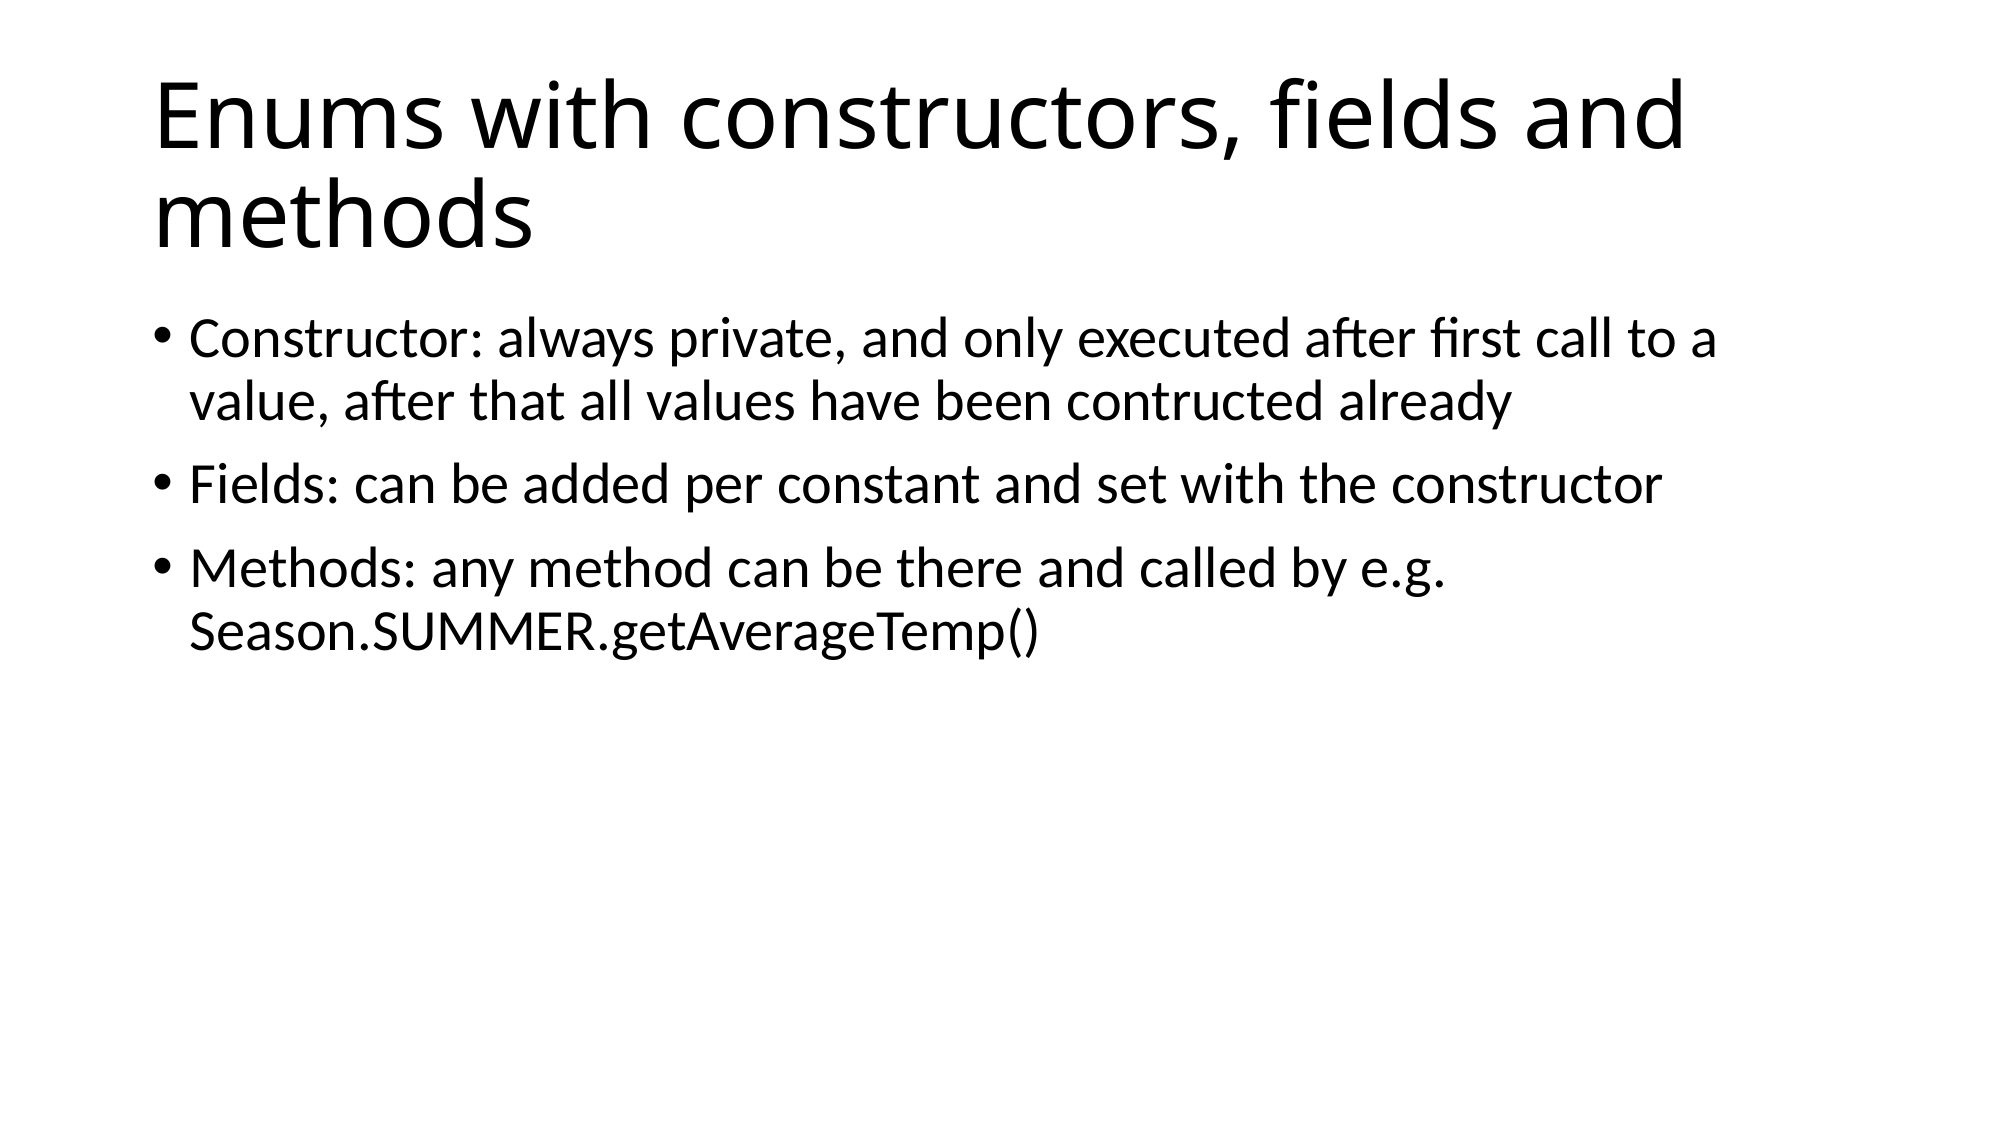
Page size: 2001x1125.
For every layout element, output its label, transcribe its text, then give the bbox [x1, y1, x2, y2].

title Enums with constructors, fields and methods [137, 59, 1863, 278]
list Constructor: always private, and only executed after first call to a value, after that all values have been contructed already Fields: can be added per constant and set with the constructor Methods: any method can be there and called by e.g. Season.SUMMER.getAverageTemp() [137, 299, 1863, 1014]
